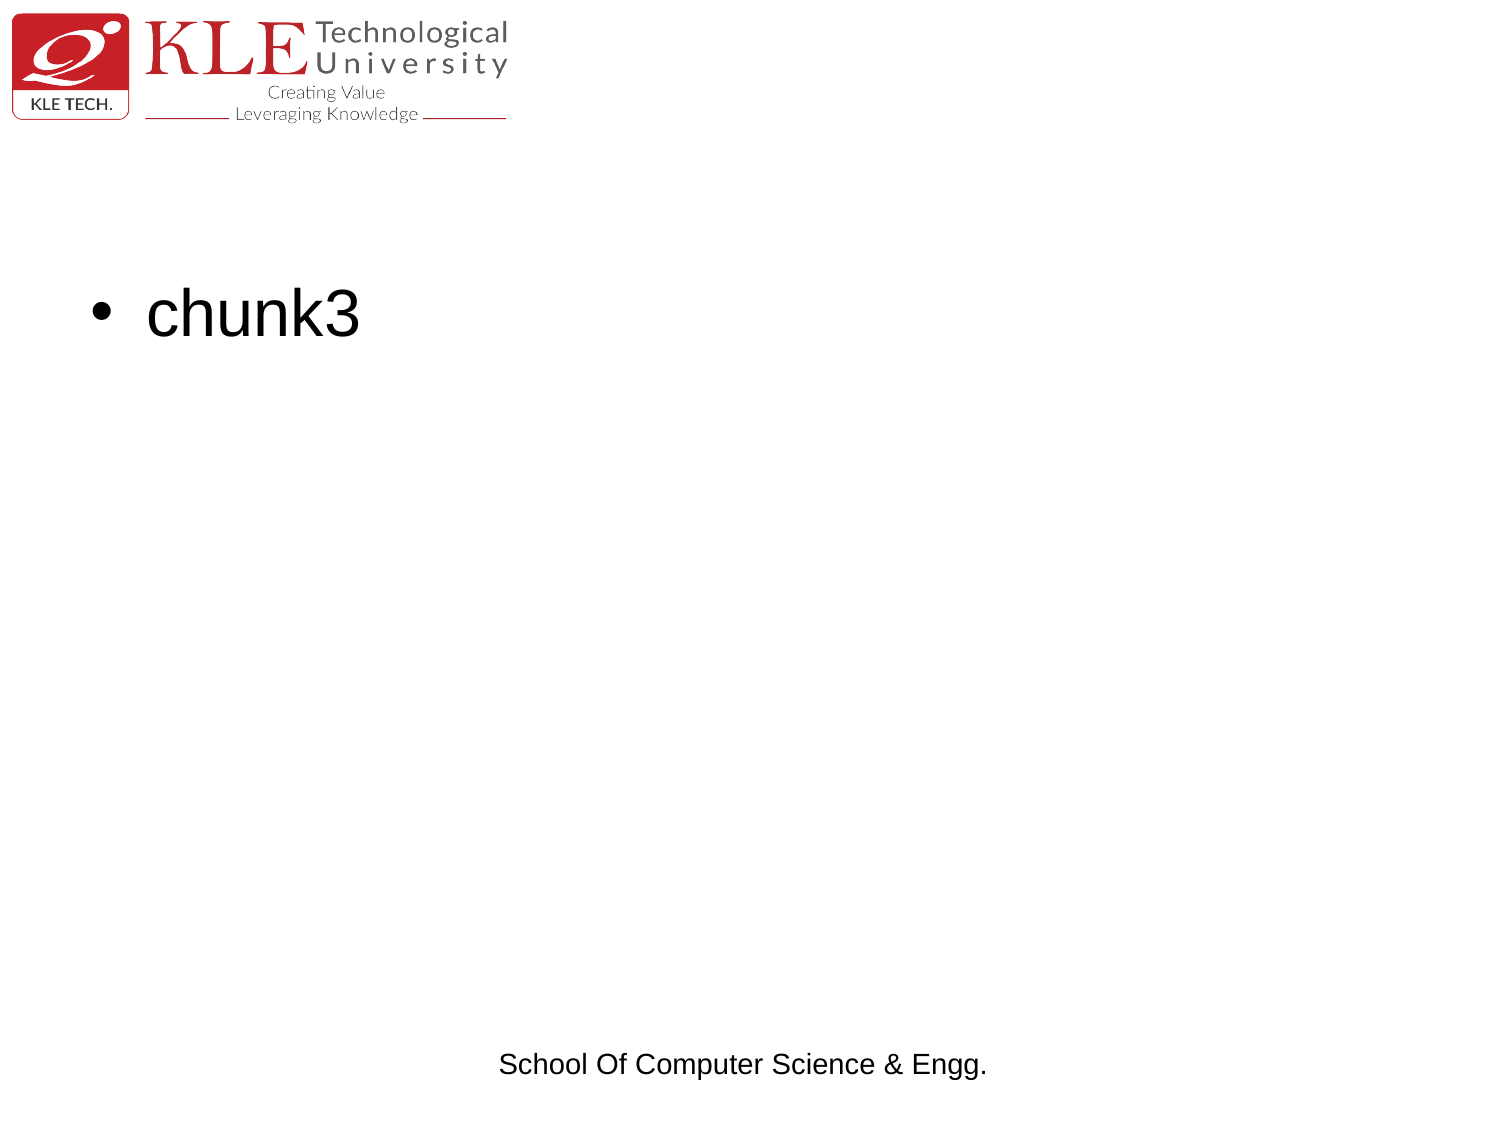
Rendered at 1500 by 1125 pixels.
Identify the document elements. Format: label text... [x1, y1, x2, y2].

list chunk3 [75, 262, 1425, 1005]
picture [12, 7, 513, 125]
